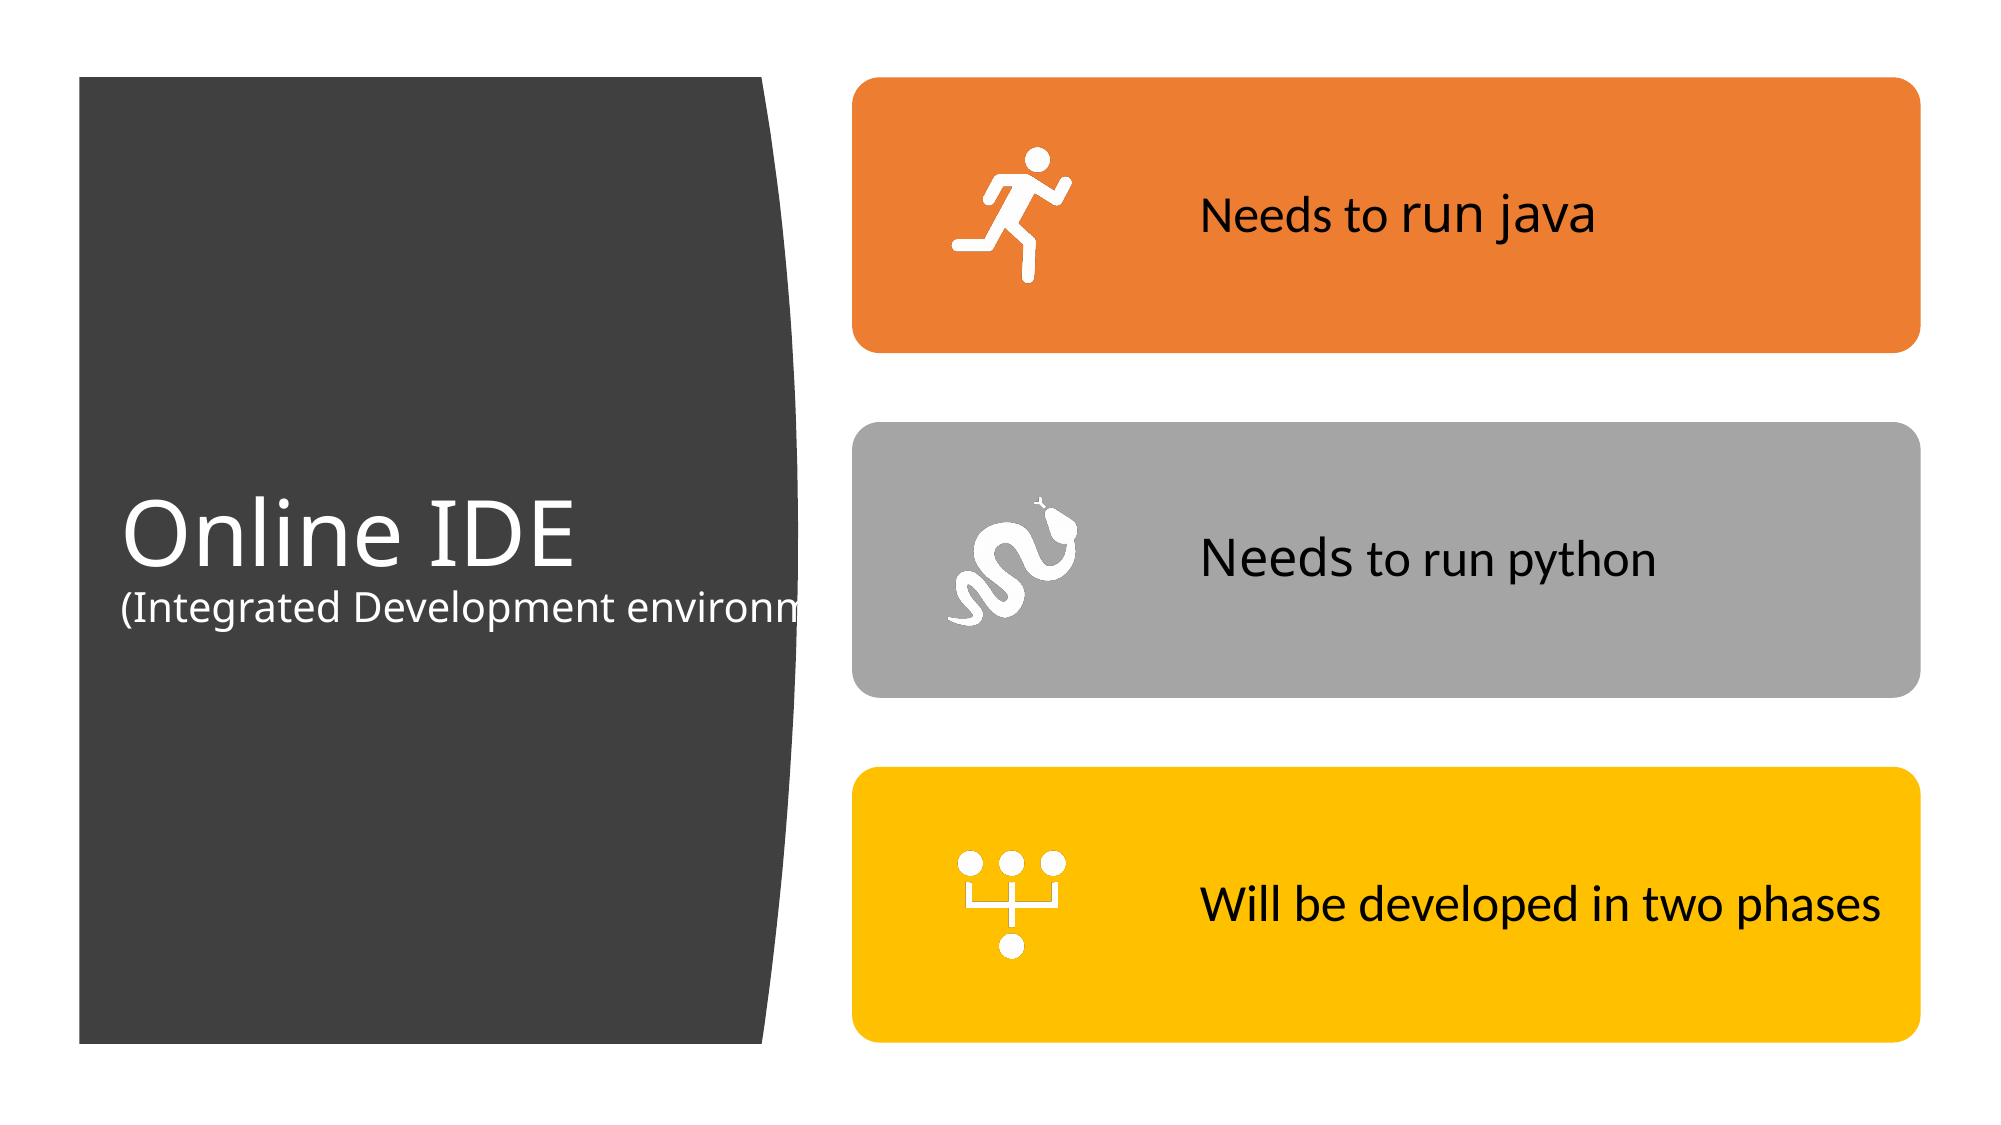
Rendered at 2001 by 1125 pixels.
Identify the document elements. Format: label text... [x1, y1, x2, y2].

text_box [78, 76, 777, 1045]
title Online IDE (Integrated Development environment) [105, 166, 852, 953]
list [852, 77, 1921, 1043]
